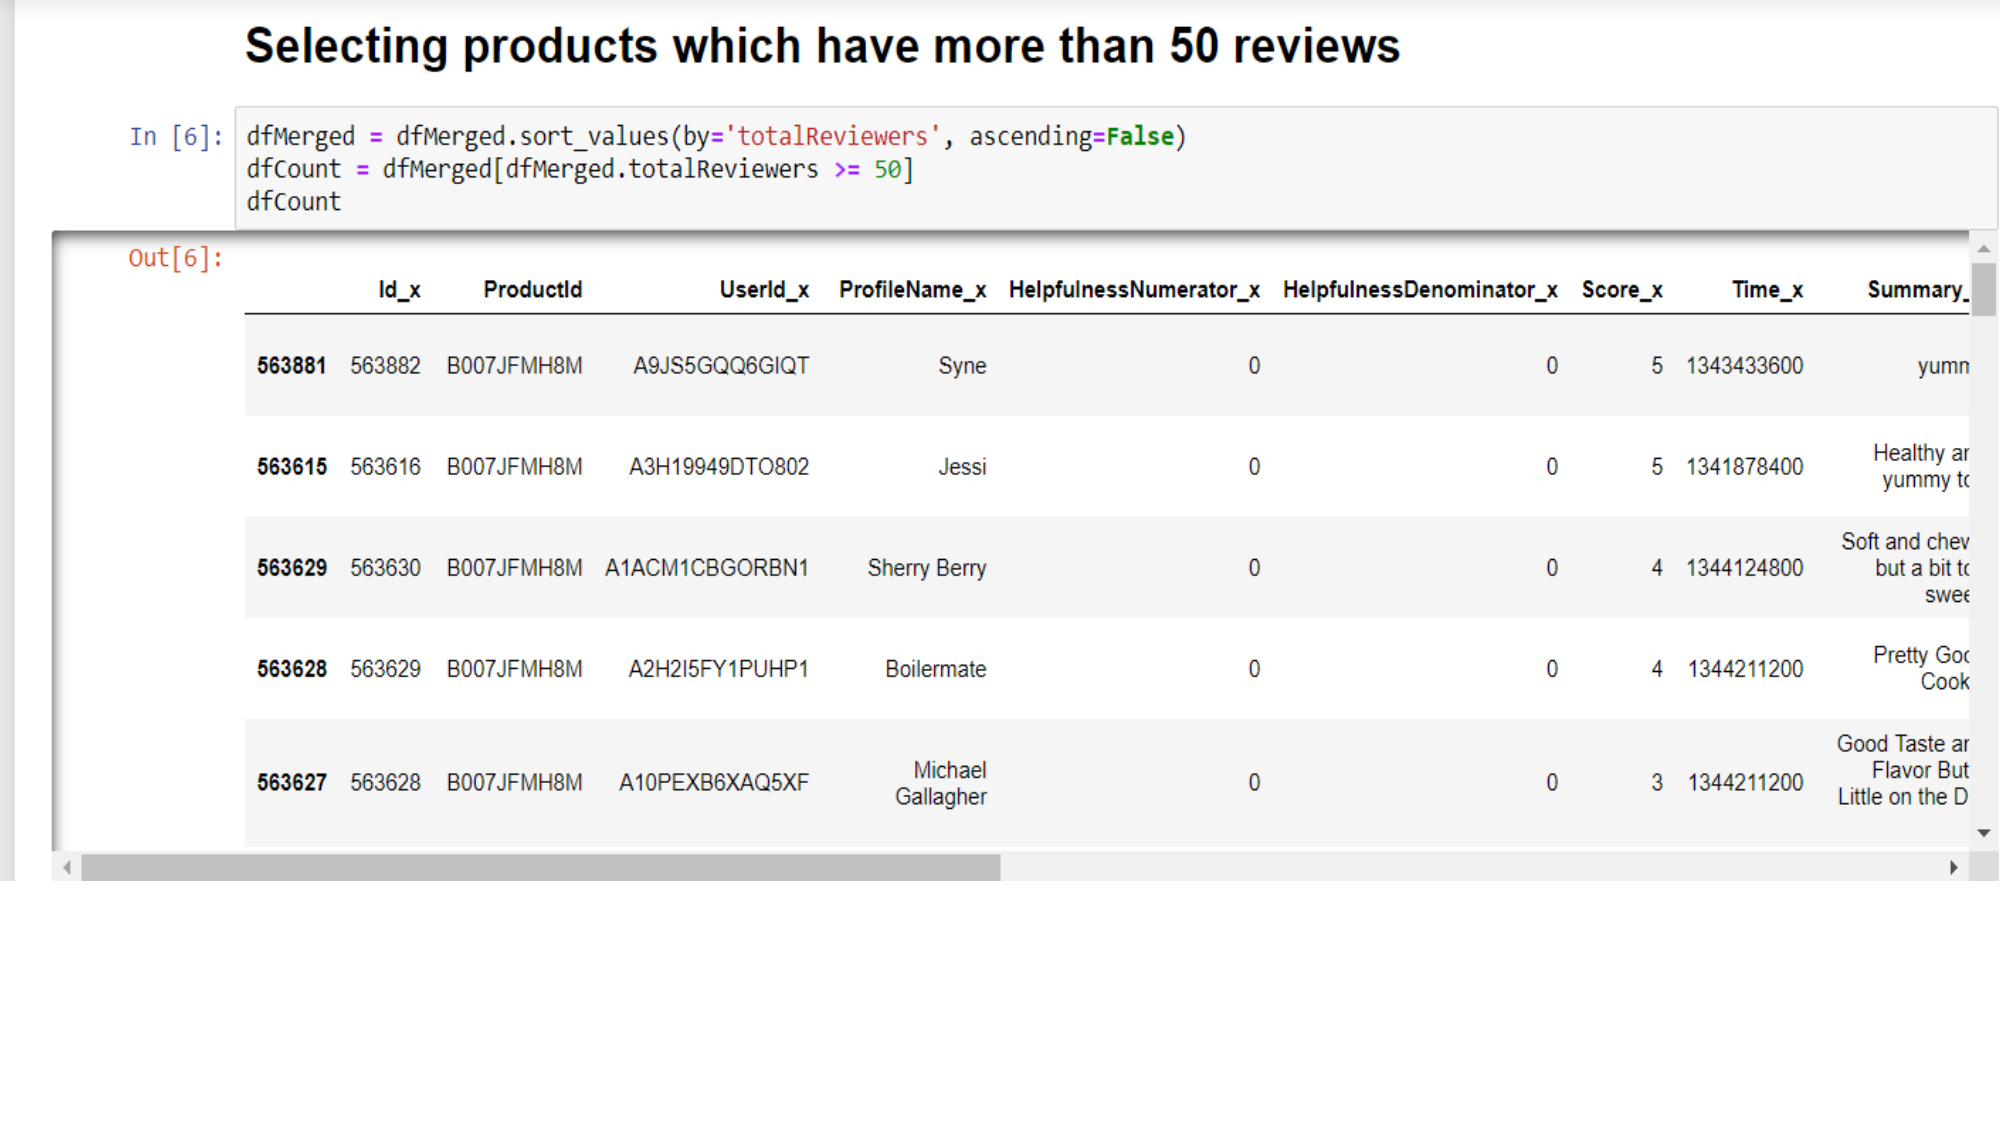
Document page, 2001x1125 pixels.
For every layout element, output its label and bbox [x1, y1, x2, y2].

list [0, 0, 2000, 882]
